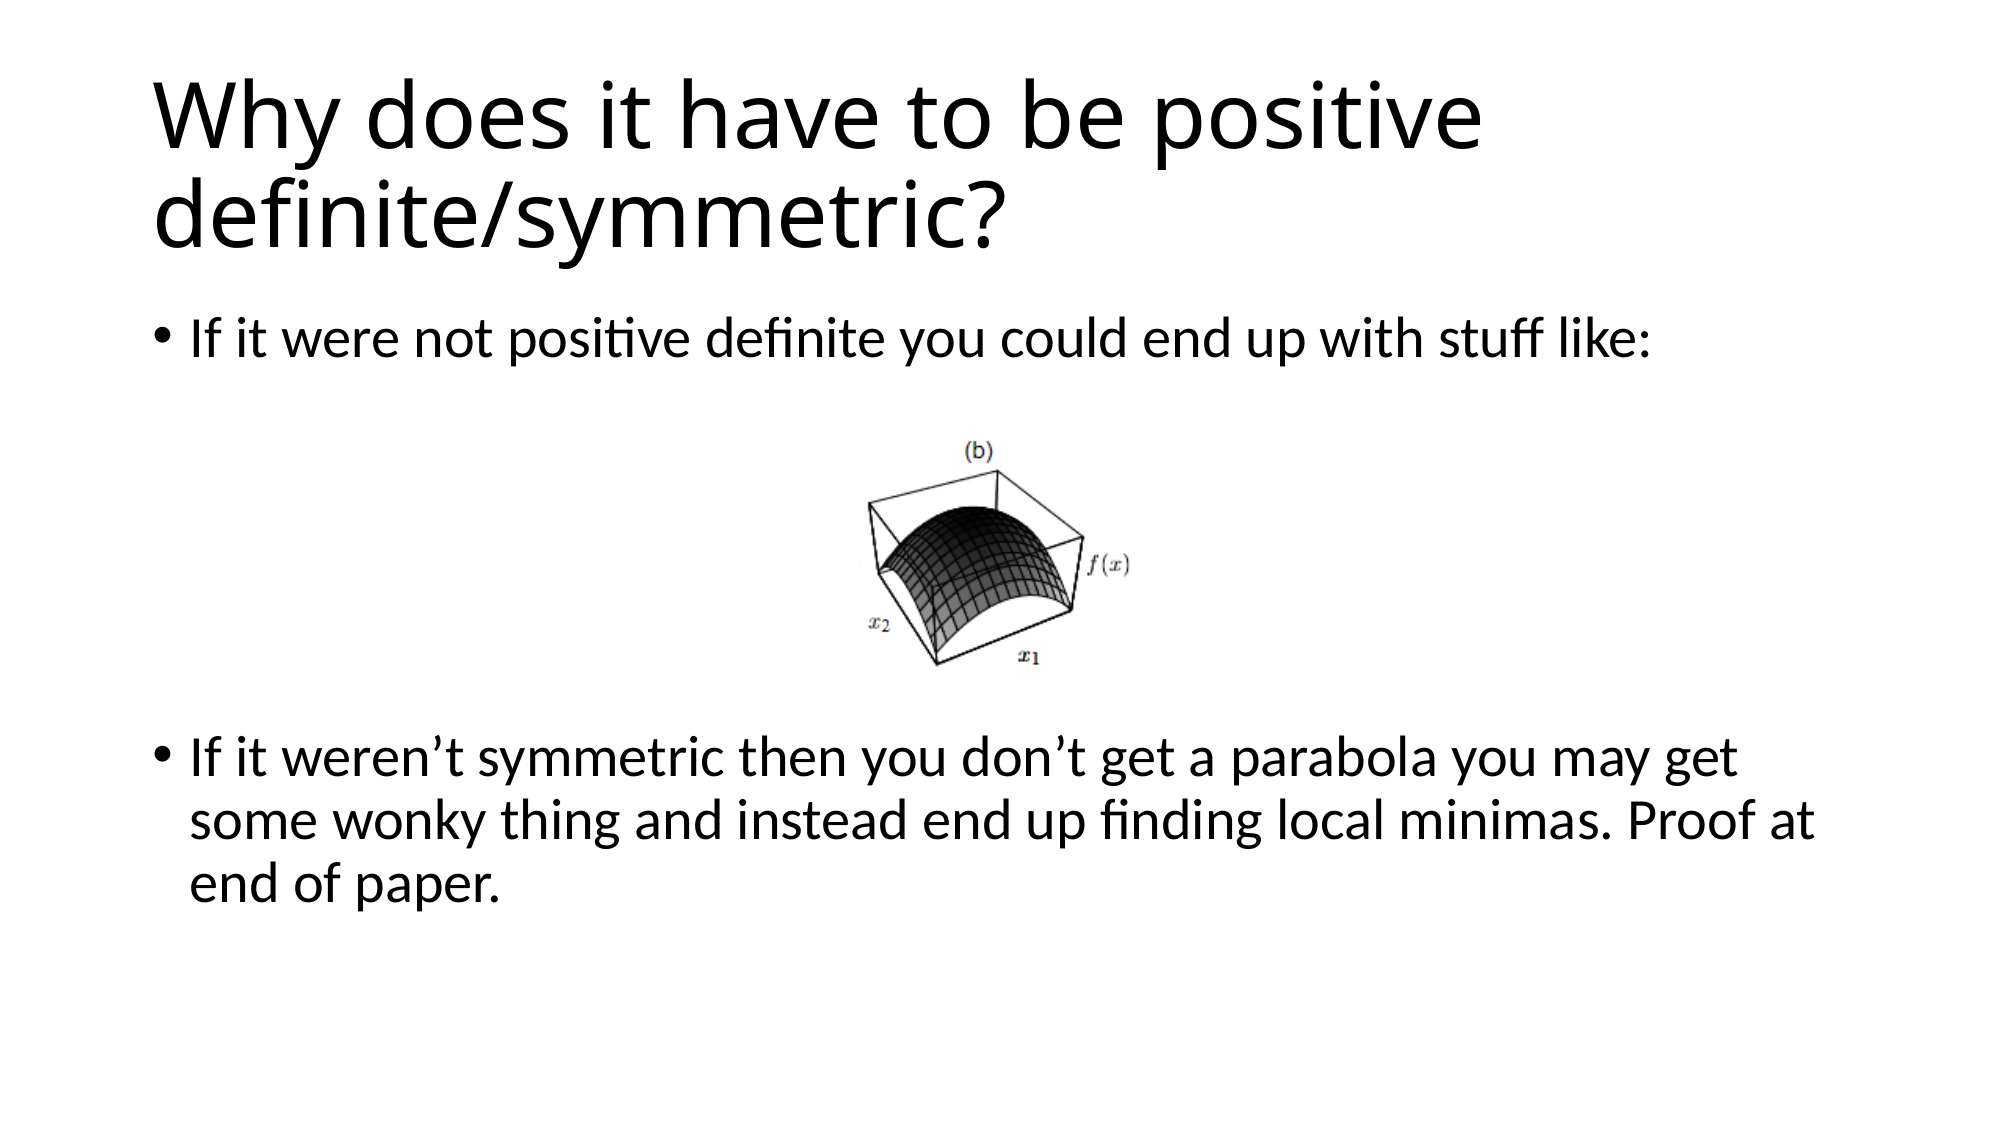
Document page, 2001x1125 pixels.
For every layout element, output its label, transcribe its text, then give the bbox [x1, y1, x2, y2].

title Why does it have to be positive definite/symmetric? [137, 59, 1863, 278]
list If it were not positive definite you could end up with stuff like: If it weren’t symmetric then you don’t get a parabola you may get some wonky thing and instead end up finding local minimas. Proof at end of paper. [137, 299, 1863, 1014]
picture [859, 421, 1141, 704]
